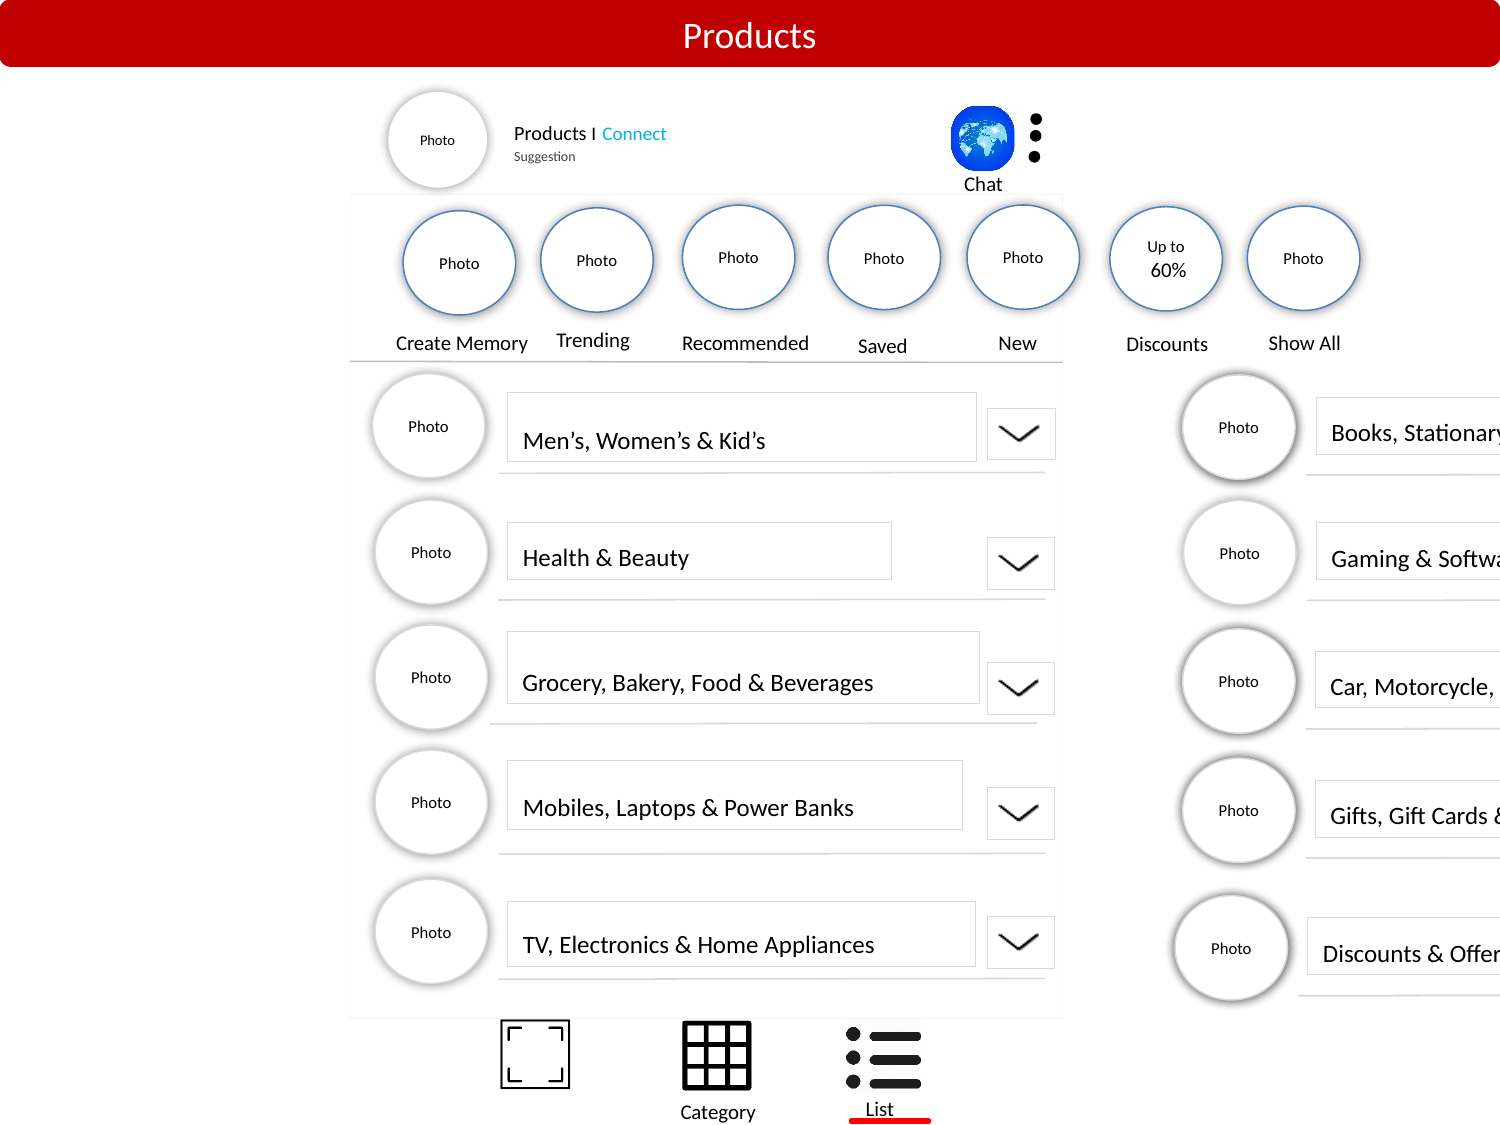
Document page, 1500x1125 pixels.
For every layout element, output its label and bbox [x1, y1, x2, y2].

text_box [809, 1060, 950, 1125]
text_box [1316, 397, 1500, 455]
text_box [1180, 626, 1298, 736]
text_box [1316, 522, 1500, 580]
text_box [1097, 204, 1375, 363]
text_box [1030, 113, 1042, 125]
text_box [648, 1063, 789, 1125]
text_box [348, 150, 1088, 1021]
text_box [499, 112, 700, 172]
text_box [1307, 917, 1500, 975]
picture [946, 103, 1021, 174]
text_box [1172, 893, 1290, 1003]
text_box [386, 89, 490, 190]
picture [987, 662, 1056, 715]
text_box [1315, 780, 1500, 838]
text_box [1180, 756, 1298, 865]
text_box [1029, 130, 1042, 142]
text_box [1315, 651, 1500, 708]
text_box [1180, 372, 1298, 482]
picture [845, 1017, 922, 1093]
text_box [1181, 498, 1299, 607]
picture [987, 787, 1056, 840]
picture [987, 407, 1056, 461]
text_box [0, 0, 1500, 69]
picture [987, 916, 1056, 969]
picture [987, 537, 1056, 590]
picture [498, 1017, 573, 1092]
picture [673, 1012, 759, 1098]
